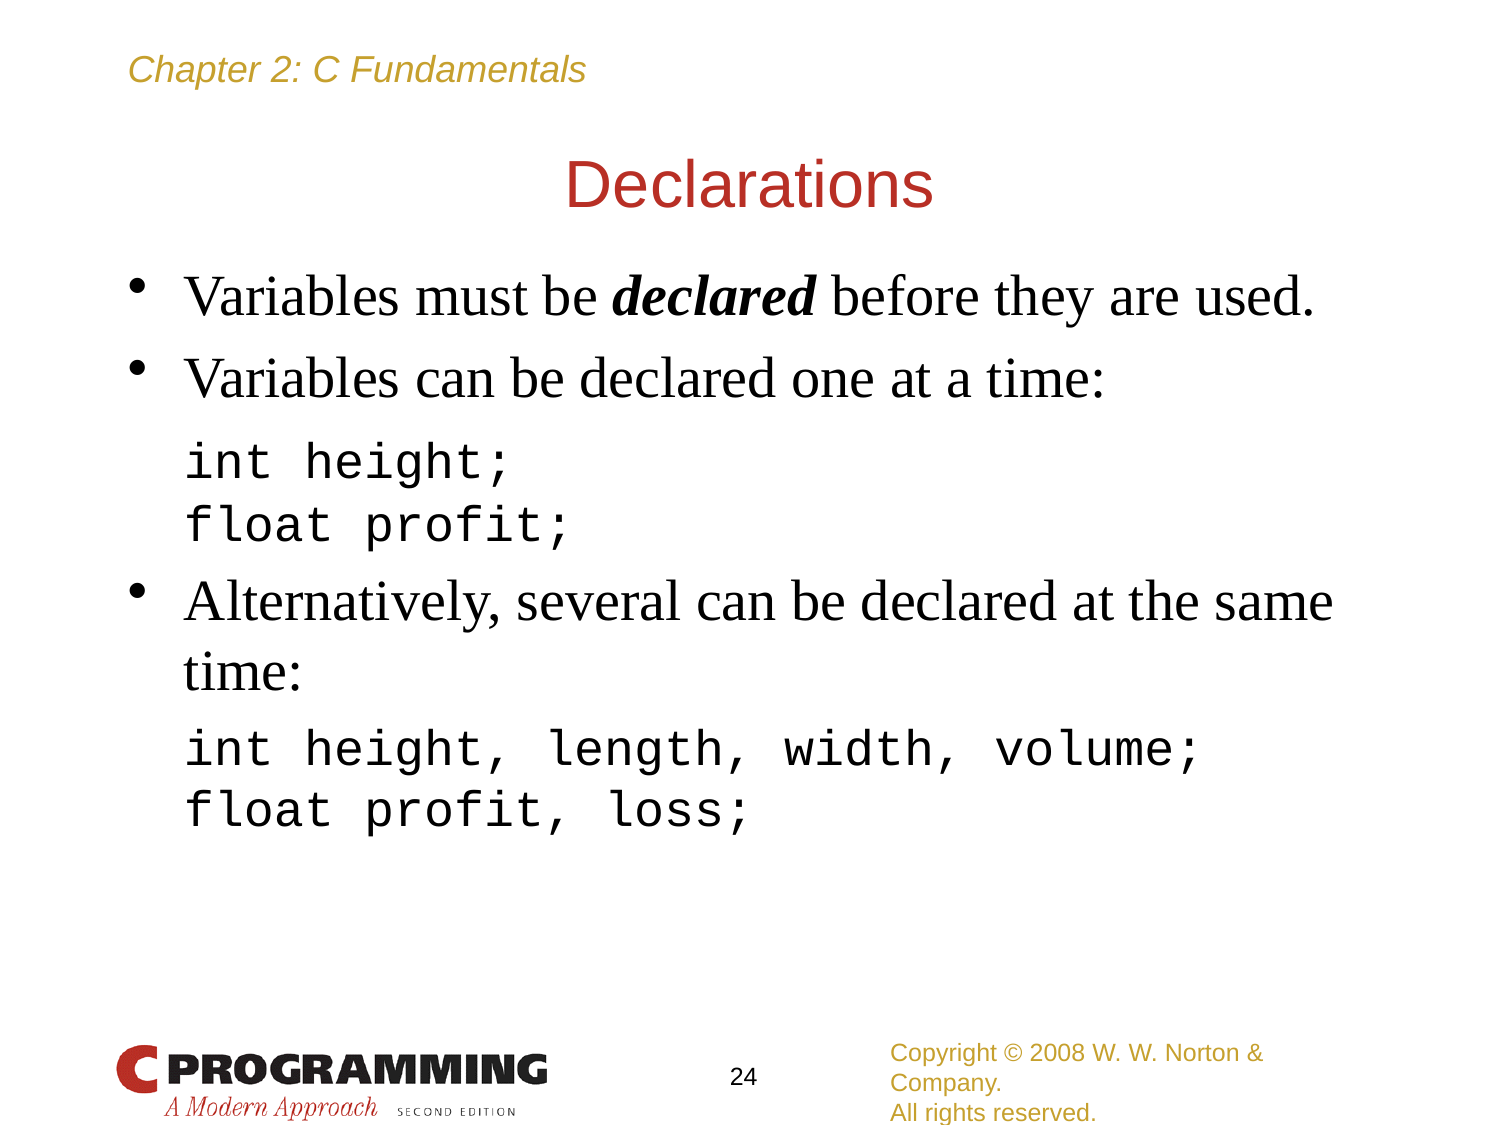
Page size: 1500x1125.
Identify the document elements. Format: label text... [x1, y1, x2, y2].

footer Copyright © 2008 W. W. Norton & Company. All rights reserved. [874, 1043, 1388, 1119]
title Declarations [112, 125, 1388, 238]
picture [112, 1041, 550, 1123]
slide_number 24 [687, 1049, 801, 1101]
list Variables must be declared before they are used. Variables can be declared one at a time: int height; float profit; Alternatively, several can be declared at the same time: int height, length, width, volume; float profit, loss; [112, 249, 1388, 1038]
